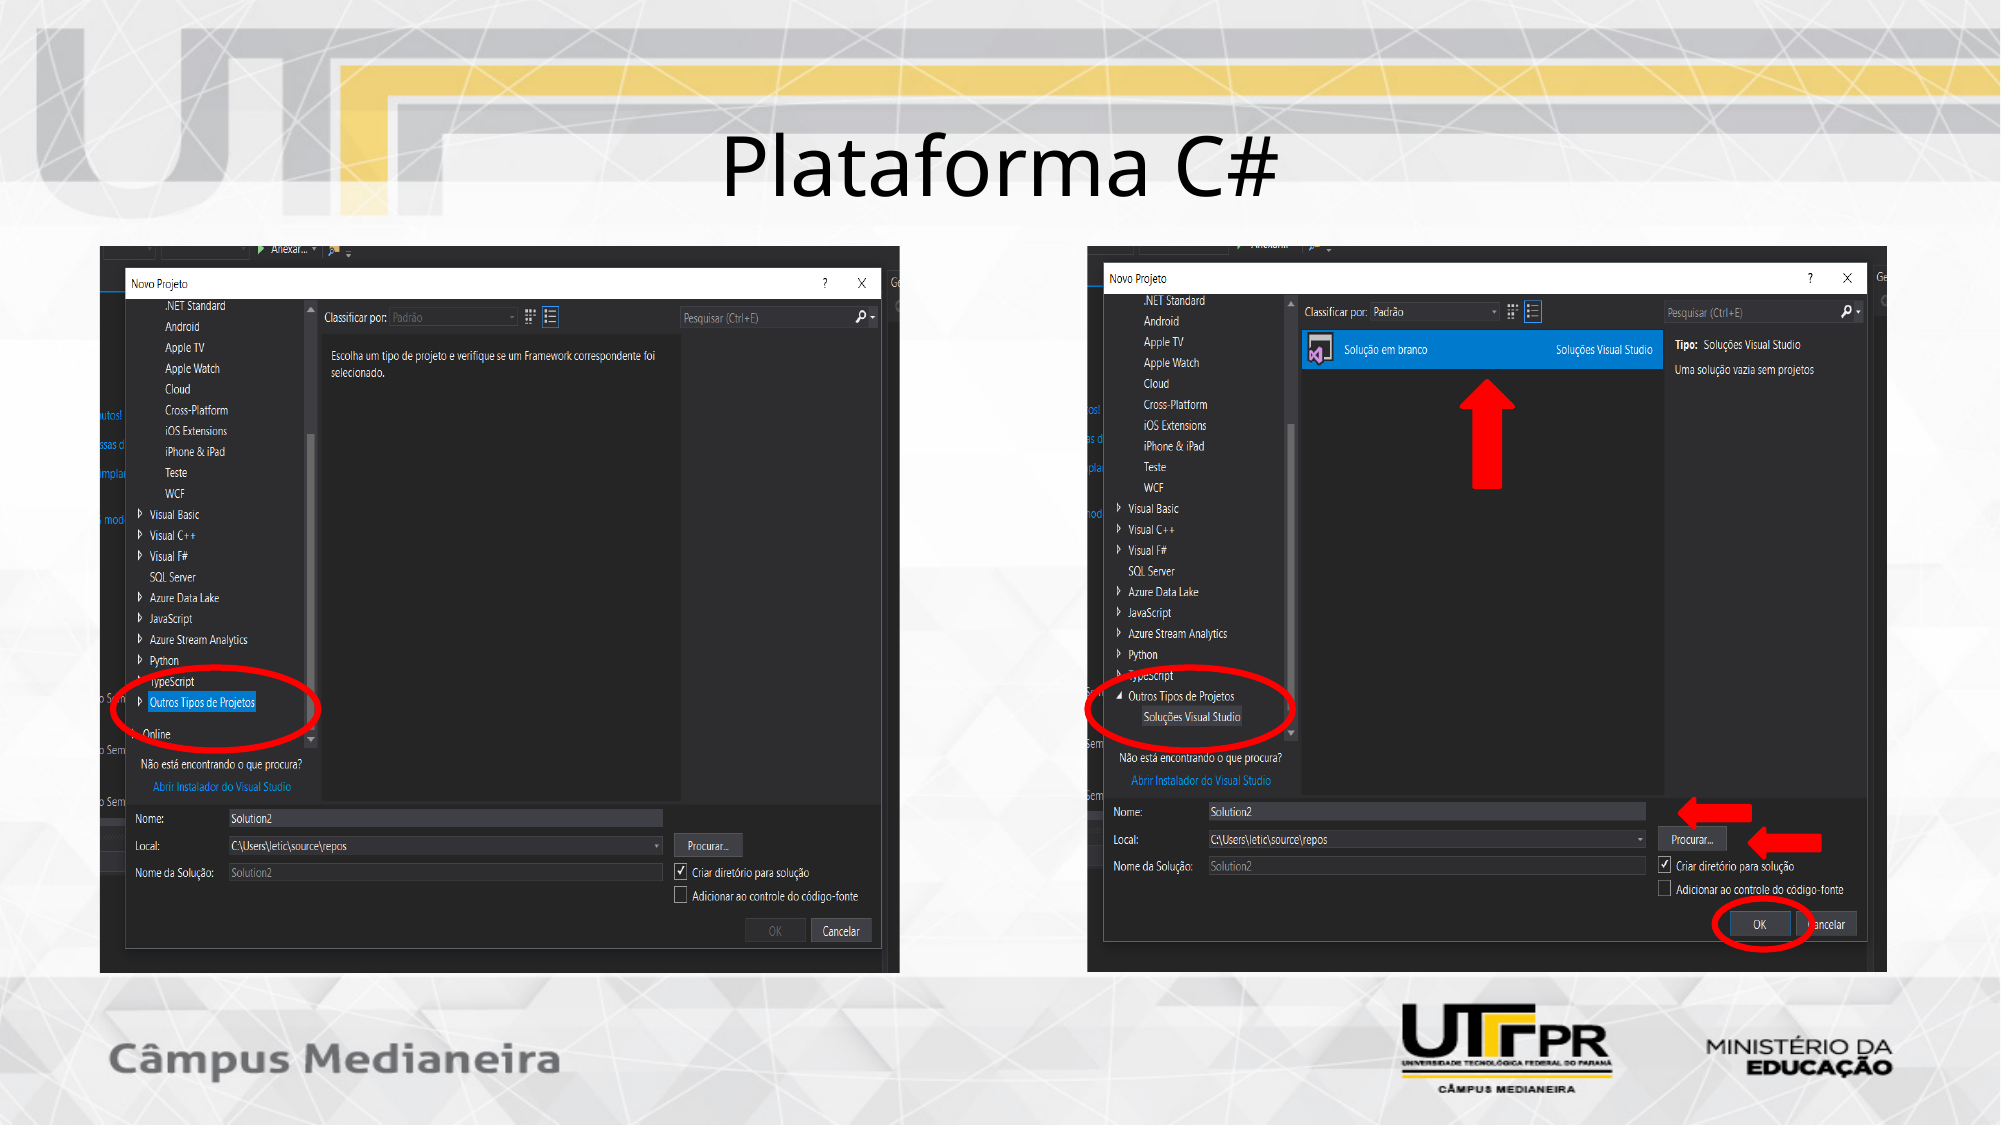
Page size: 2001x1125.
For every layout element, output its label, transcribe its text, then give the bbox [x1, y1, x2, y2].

picture [0, 0, 2001, 1125]
title Plataforma C# [99, 75, 1900, 264]
